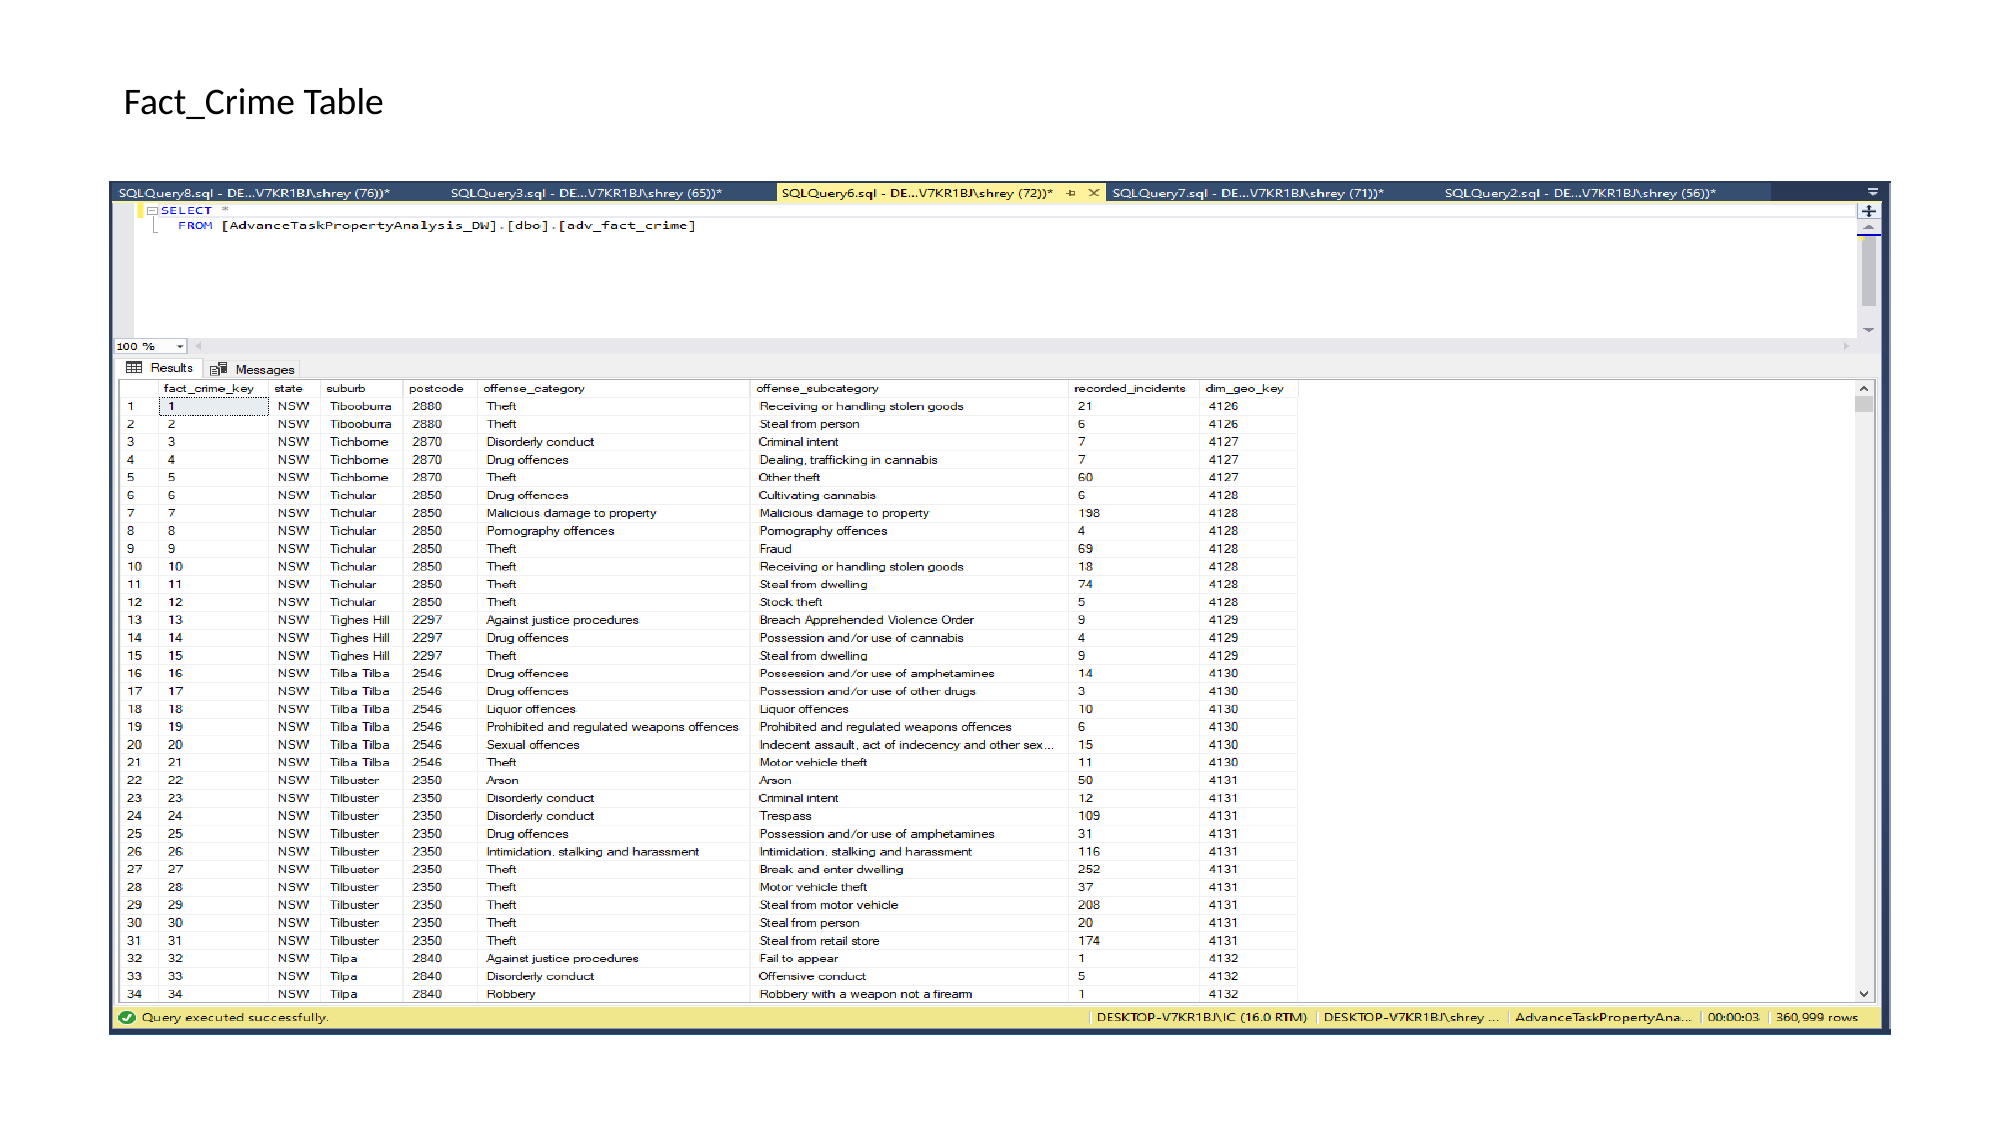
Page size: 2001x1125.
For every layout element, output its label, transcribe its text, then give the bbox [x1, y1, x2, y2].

text_box Fact_Crime Table [109, 70, 942, 130]
picture [108, 181, 1891, 1035]
